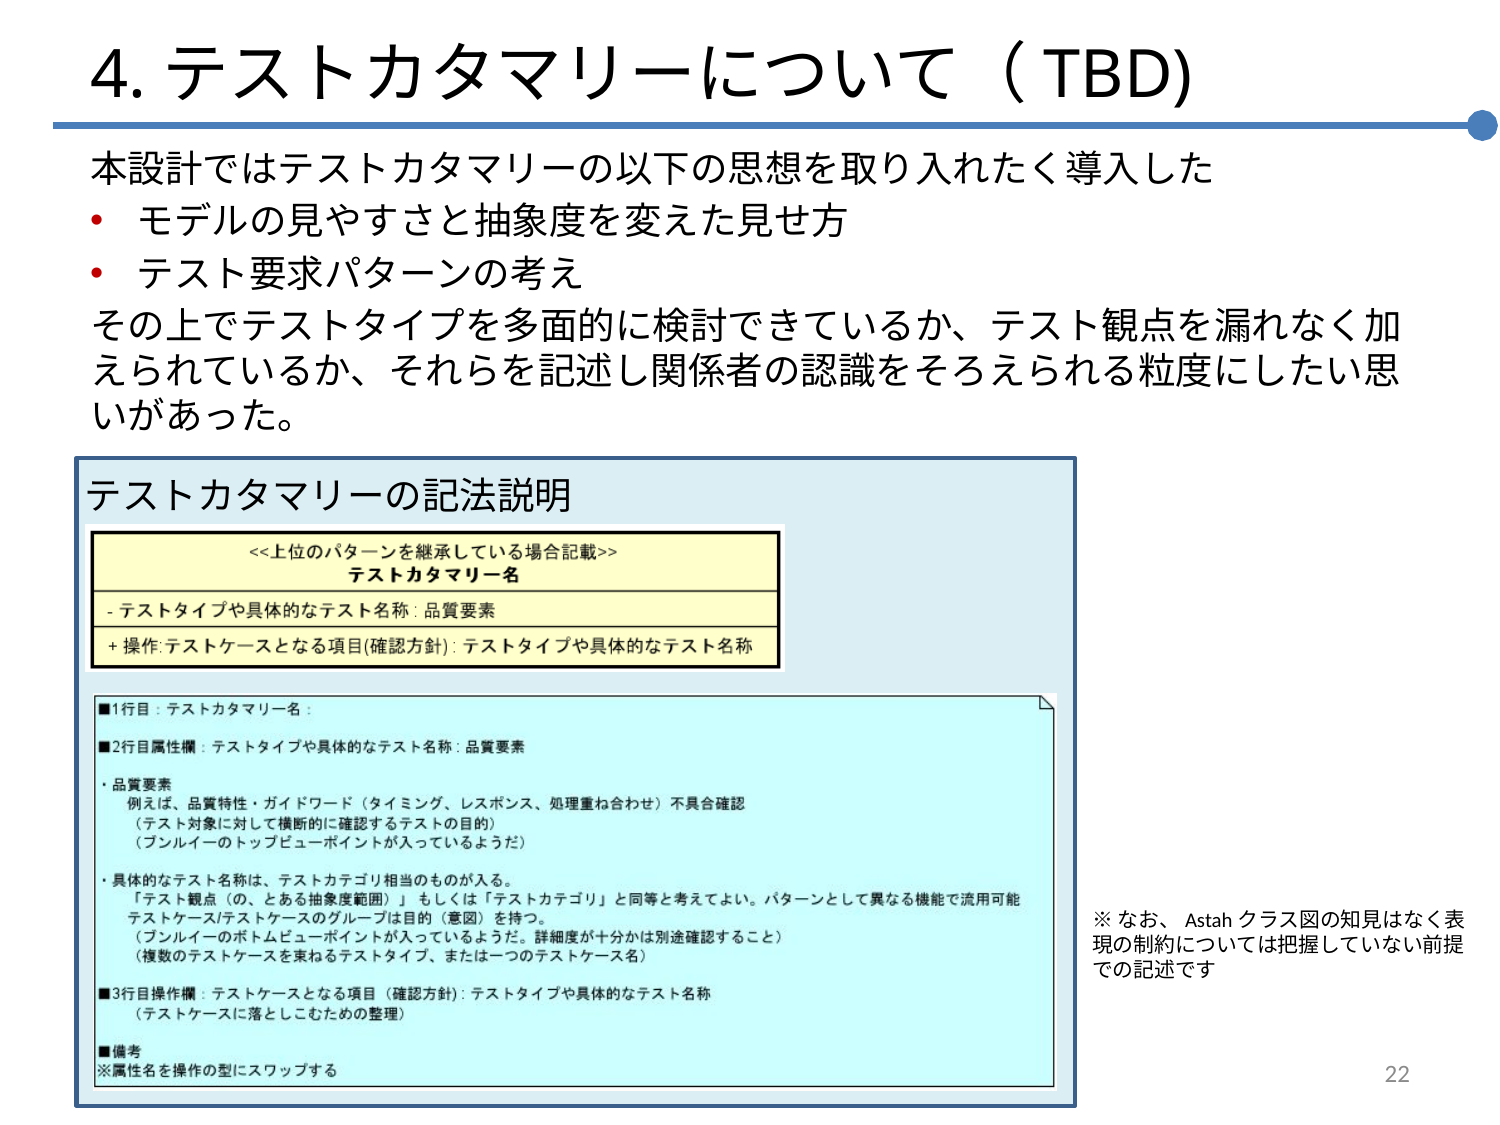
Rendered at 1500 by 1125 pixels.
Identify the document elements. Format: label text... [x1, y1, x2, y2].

slide_number 22 [1074, 1042, 1425, 1103]
list 本設計ではテストカタマリーの以下の思想を取り入れたく導入した モデルの見やすさと抽象度を変えた見せ方 テスト要求パターンの考え その上でテストタイプを多面的に検討できているか、テスト観点を漏れなく加えられているか、それらを記述し関係者の認識をそろえられる粒度にしたい思いがあった。 [75, 137, 1425, 1012]
text_box ※なお、Astahクラス図の知見はなく表現の制約については把握していない前提での記述です [1077, 899, 1484, 989]
title 4.テストカタマリーについて（TBD) [75, 19, 1425, 124]
text_box [74, 525, 1077, 1108]
picture [85, 524, 785, 672]
text_box テストカタマリーの記法説明 [69, 464, 587, 525]
picture [92, 693, 1058, 1092]
